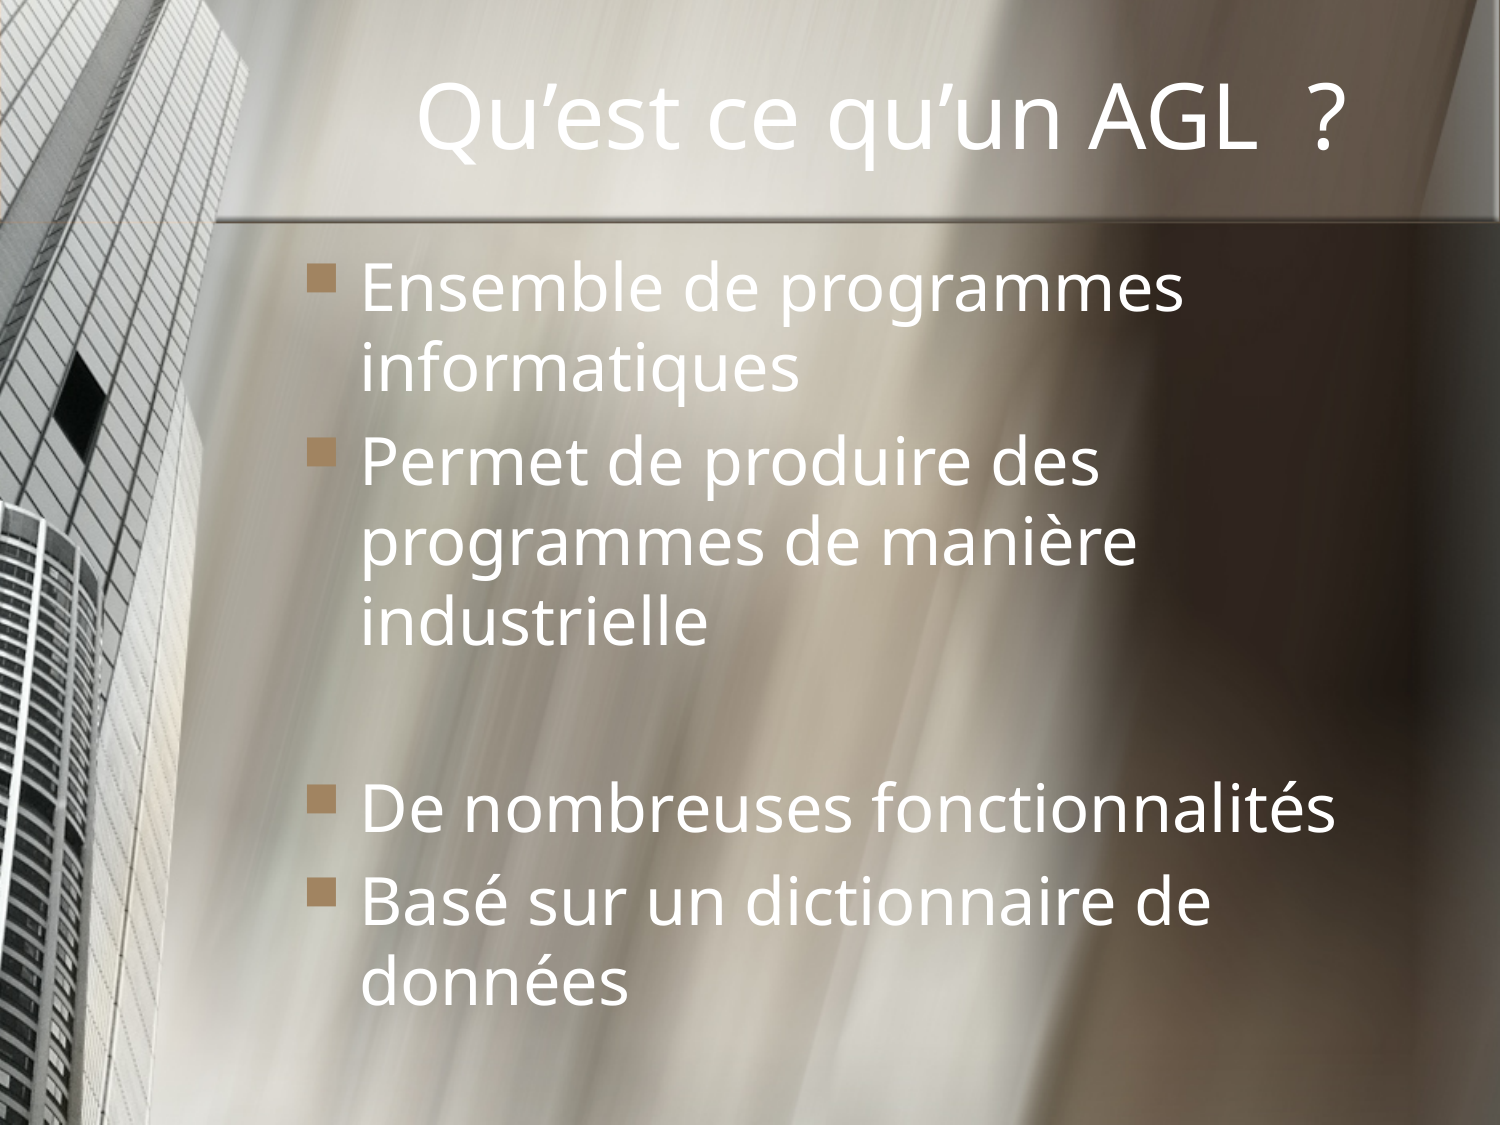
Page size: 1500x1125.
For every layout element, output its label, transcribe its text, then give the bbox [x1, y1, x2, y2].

picture [0, 0, 1500, 1125]
title Qu’est ce qu’un AGL ? [287, 37, 1475, 175]
list Ensemble de programmes informatiques Permet de produire des programmes de manière industrielle De nombreuses fonctionnalités Basé sur un dictionnaire de données [288, 237, 1475, 1075]
